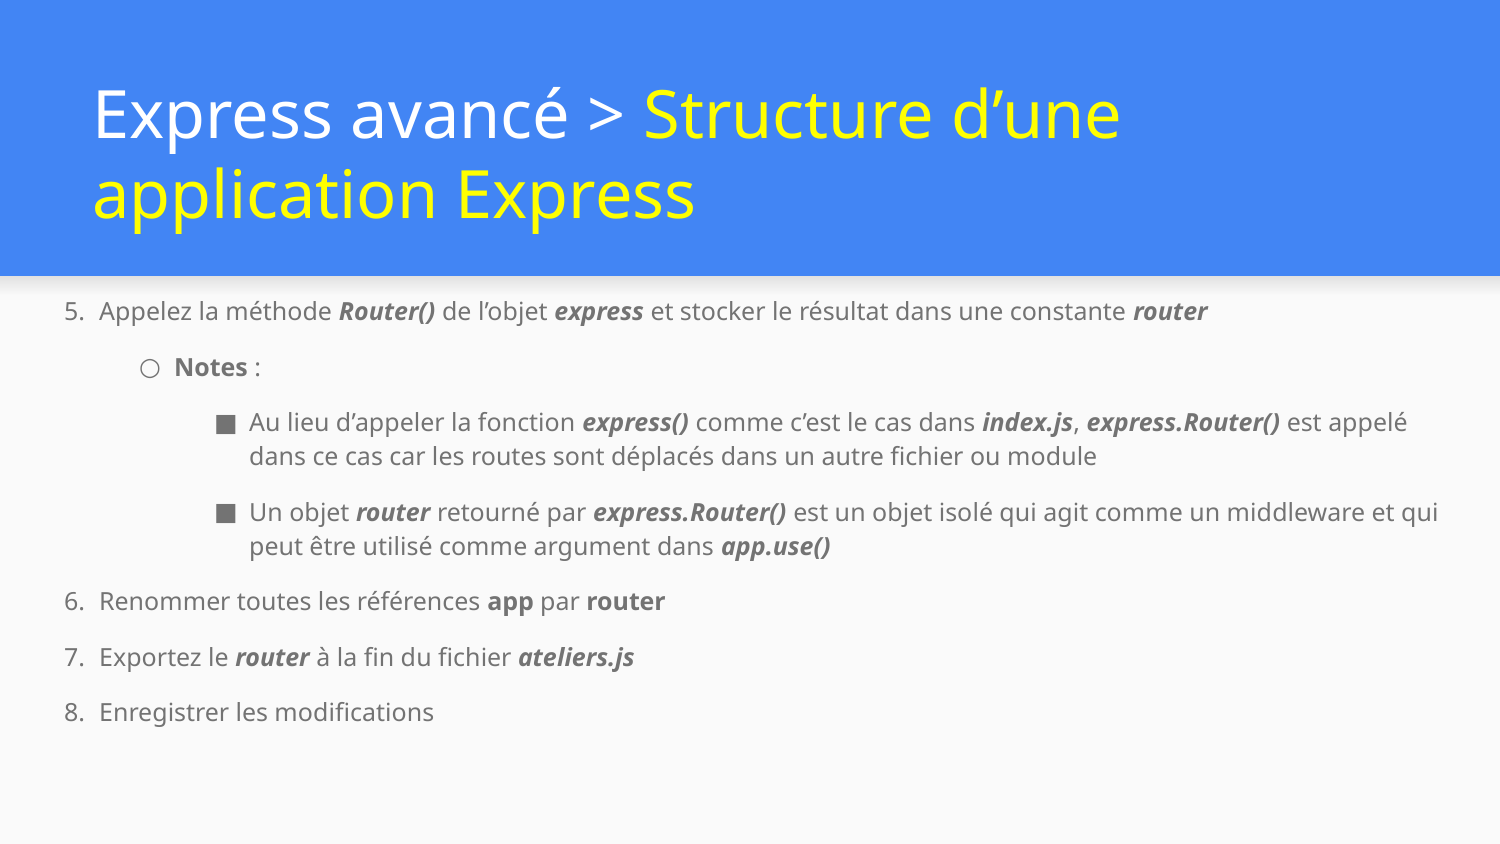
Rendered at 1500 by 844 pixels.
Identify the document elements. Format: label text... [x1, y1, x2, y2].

title Express avancé > Structure d’une application Express [77, 121, 1459, 248]
list Appelez la méthode Router() de l’objet express et stocker le résultat dans une constante router Notes : Au lieu d’appeler la fonction express() comme c’est le cas dans index.js, express.Router() est appelé dans ce cas car les routes sont déplacés dans un autre fichier ou module Un objet router retourné par express.Router() est un objet isolé qui agit comme un middleware et qui peut être utilisé comme argument dans app.use() Renommer toutes les références app par router Exportez le router à la fin du fichier ateliers.js Enregistrer les modifications [24, 276, 1459, 844]
